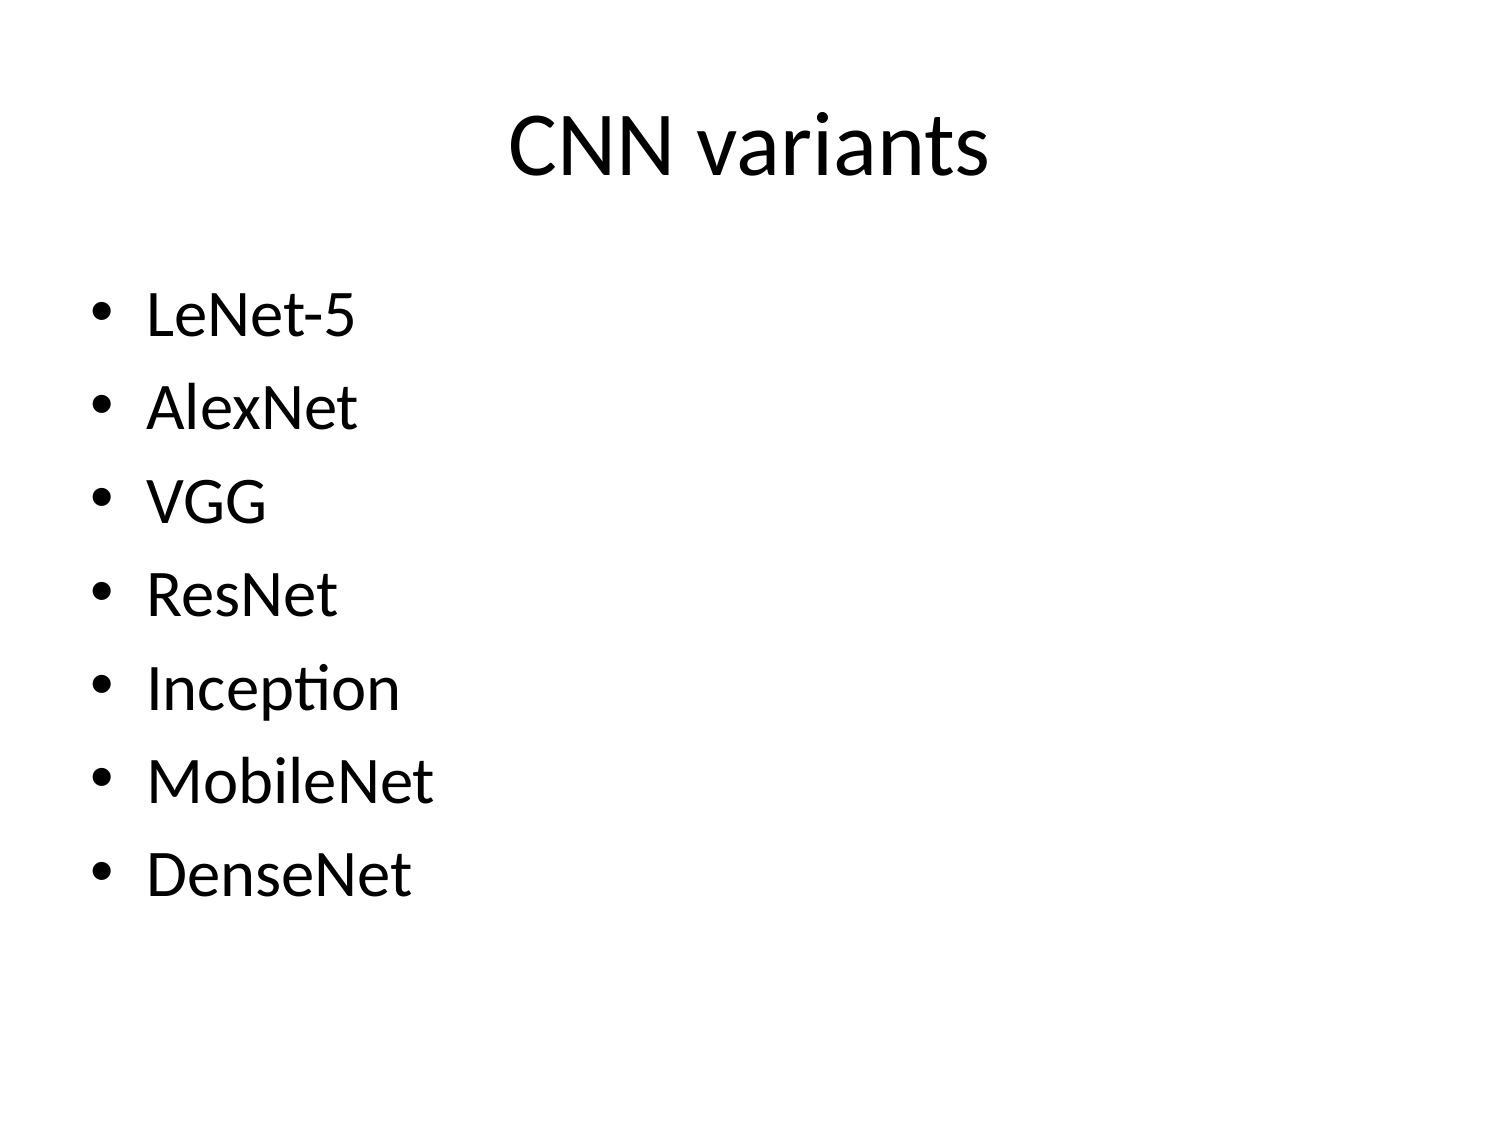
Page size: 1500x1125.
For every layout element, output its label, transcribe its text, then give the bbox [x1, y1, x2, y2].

title CNN variants [75, 45, 1425, 233]
list LeNet-5 AlexNet VGG ResNet Inception MobileNet DenseNet [75, 262, 1425, 1005]
